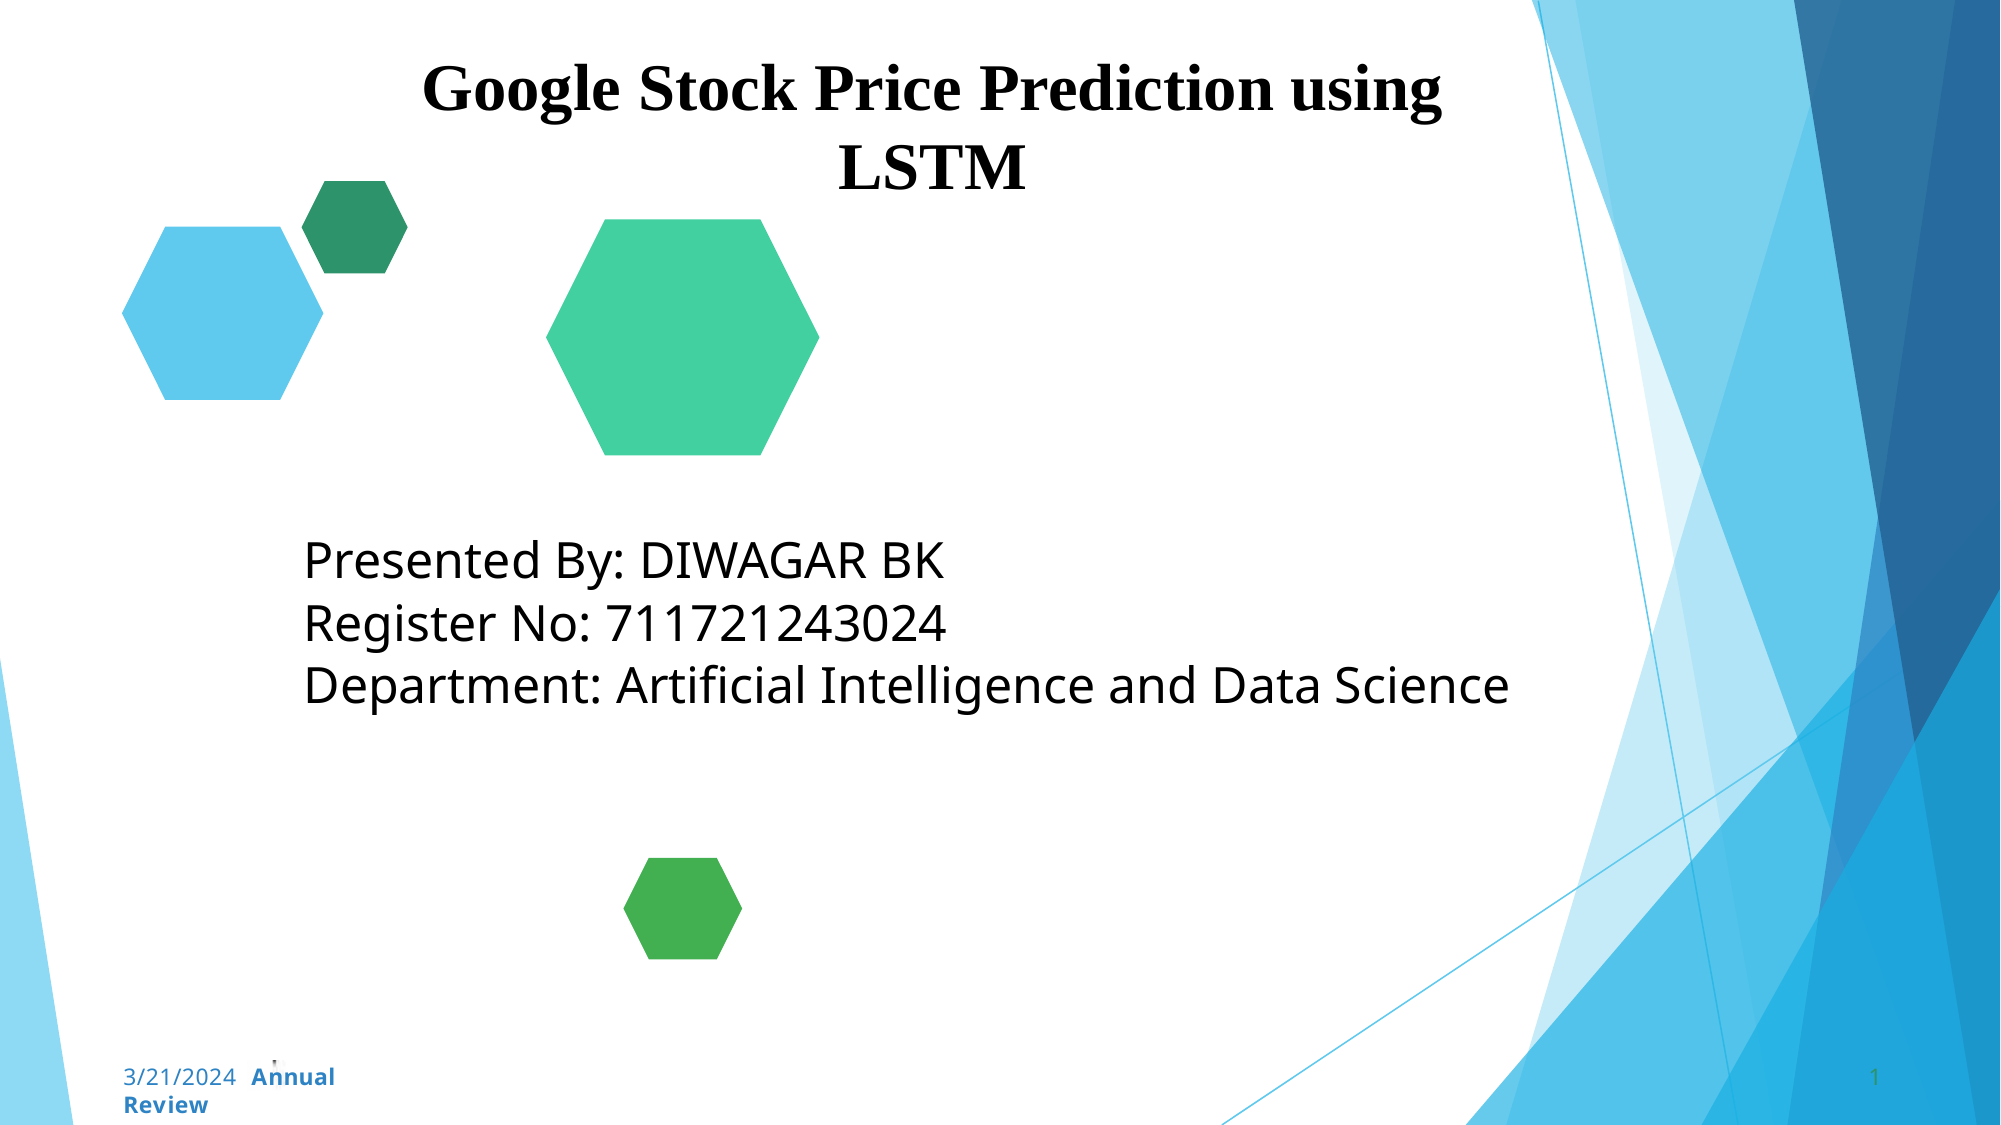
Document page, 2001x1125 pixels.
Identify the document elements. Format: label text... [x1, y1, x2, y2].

text_box [546, 284, 820, 456]
text_box Presented By: DIWAGAR BK Register No: 711721243024 Department: Artificial Intelligence and Data Science [301, 526, 1541, 713]
text_box [623, 857, 743, 960]
text_box 3/21/2024 Annual Review [121, 1103, 417, 1118]
picture [110, 1060, 463, 1094]
title Google Stock Price Prediction using LSTM [0, 40, 1538, 284]
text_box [121, 180, 408, 401]
slide_number 1 [1862, 1061, 1888, 1125]
